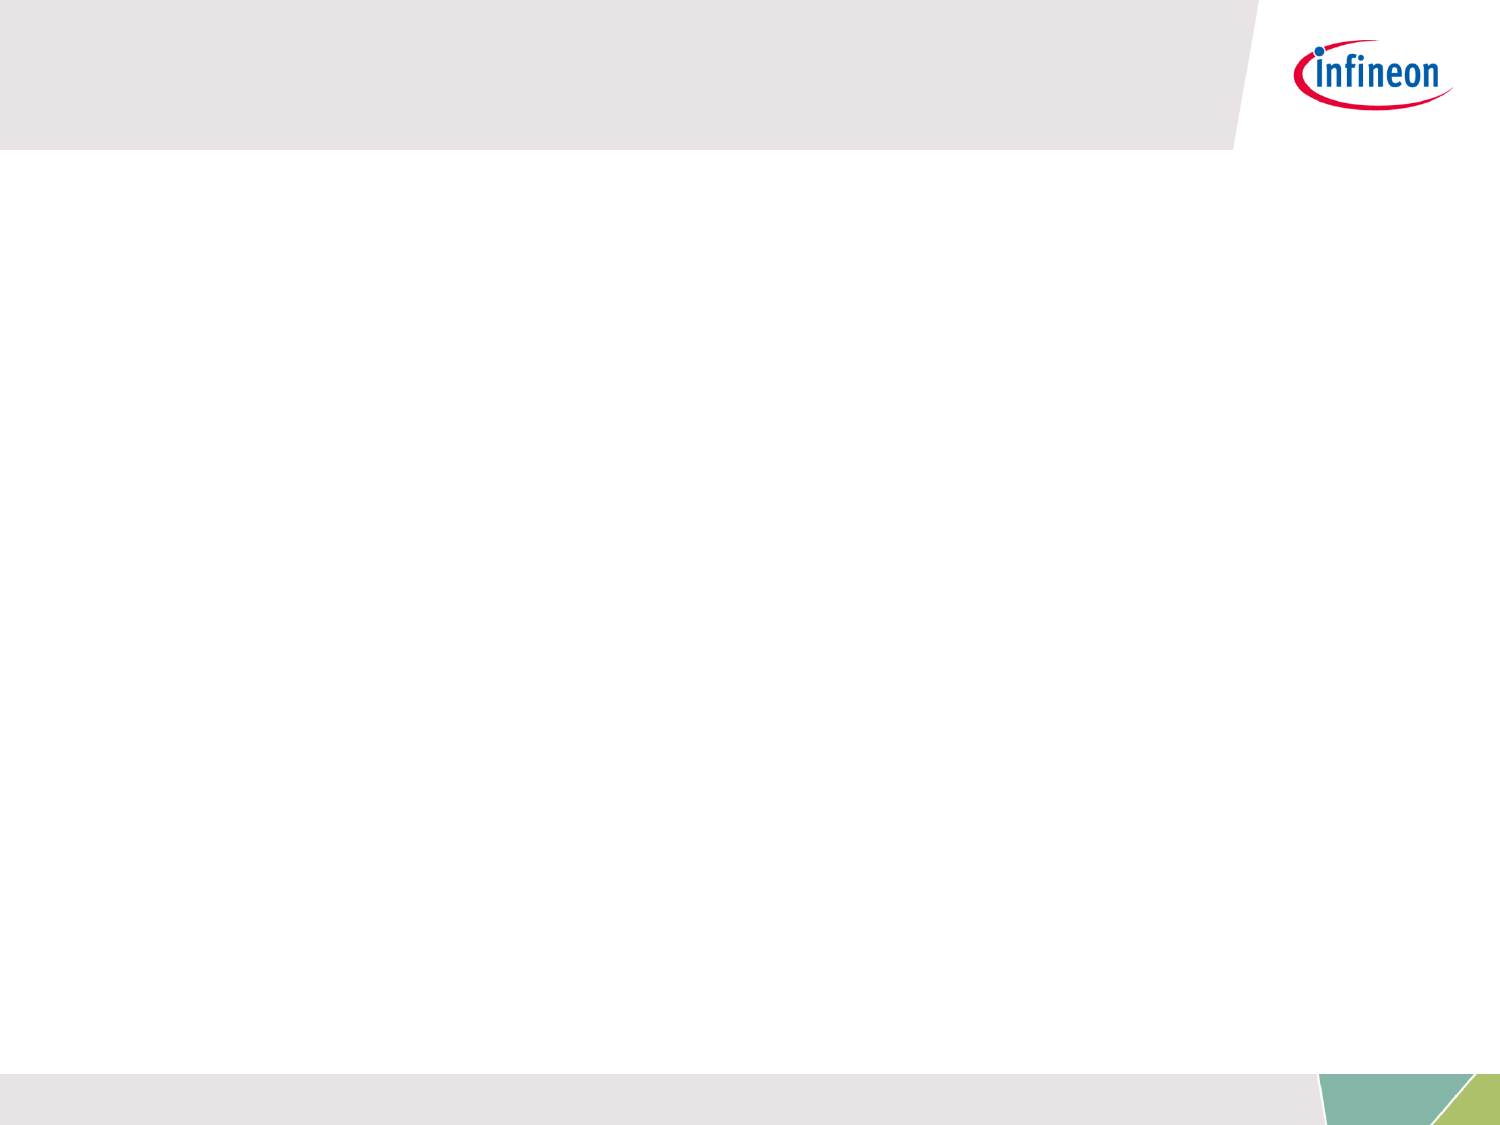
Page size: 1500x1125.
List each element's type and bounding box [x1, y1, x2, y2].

picture [0, 1074, 1500, 1125]
picture [0, 0, 1500, 150]
